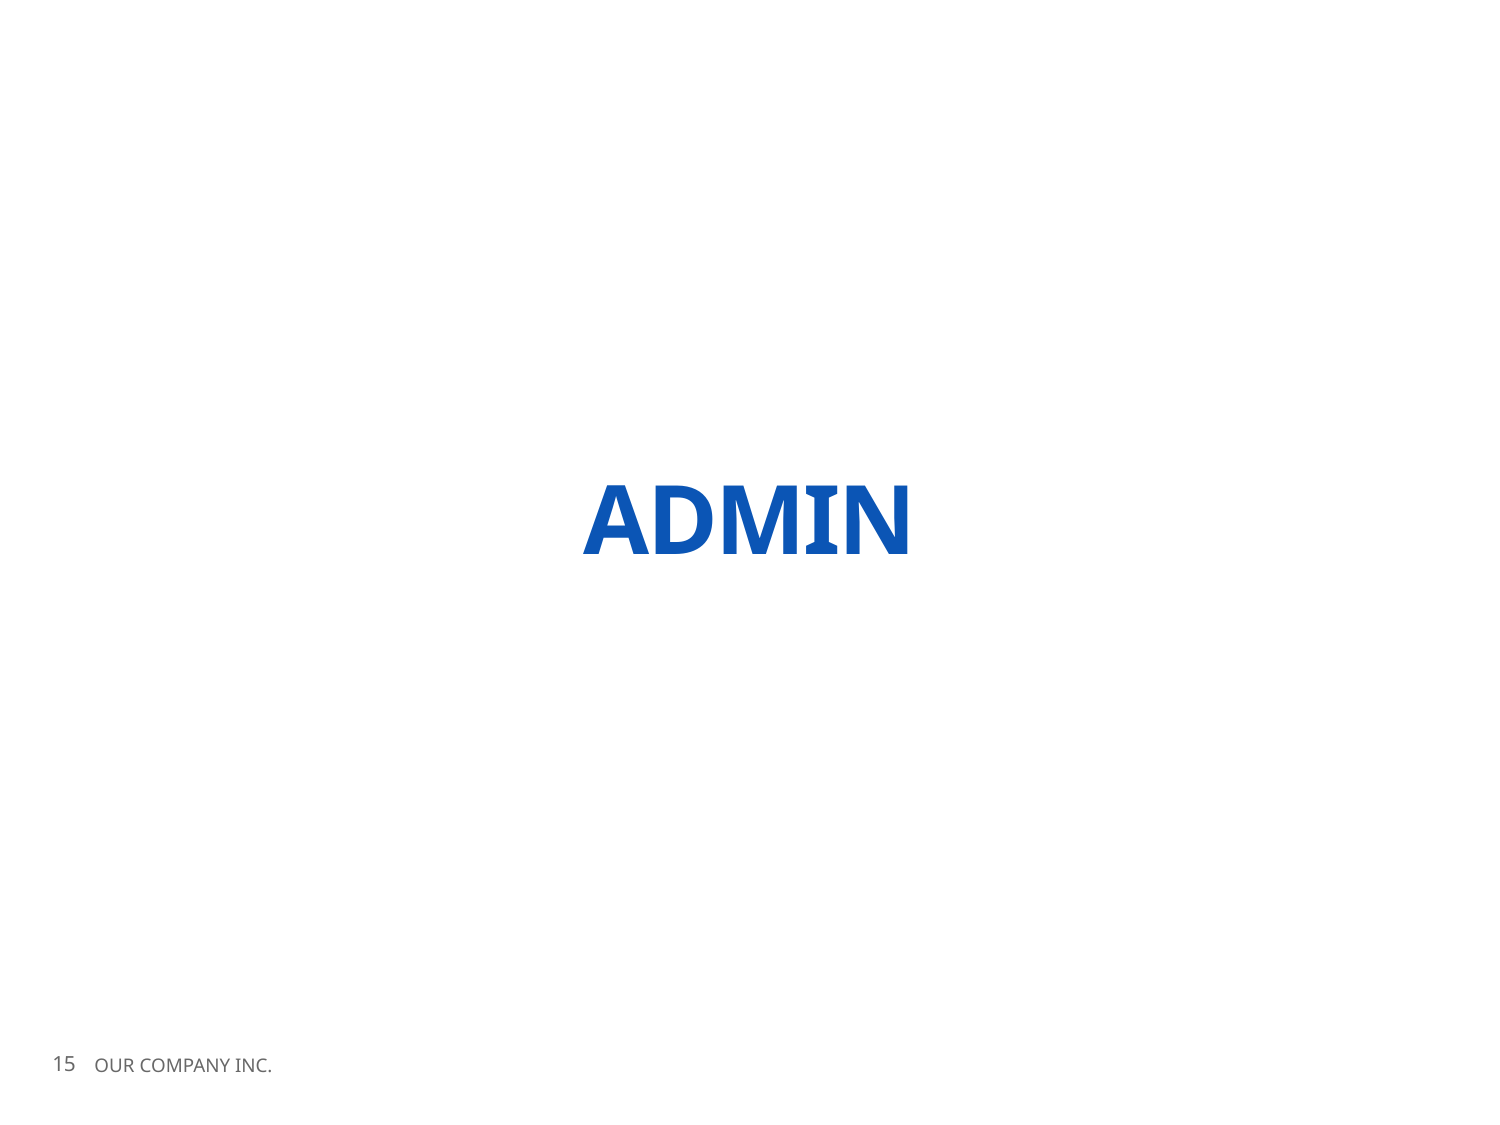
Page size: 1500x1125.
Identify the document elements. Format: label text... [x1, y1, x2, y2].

list ADMIN [230, 459, 1270, 576]
